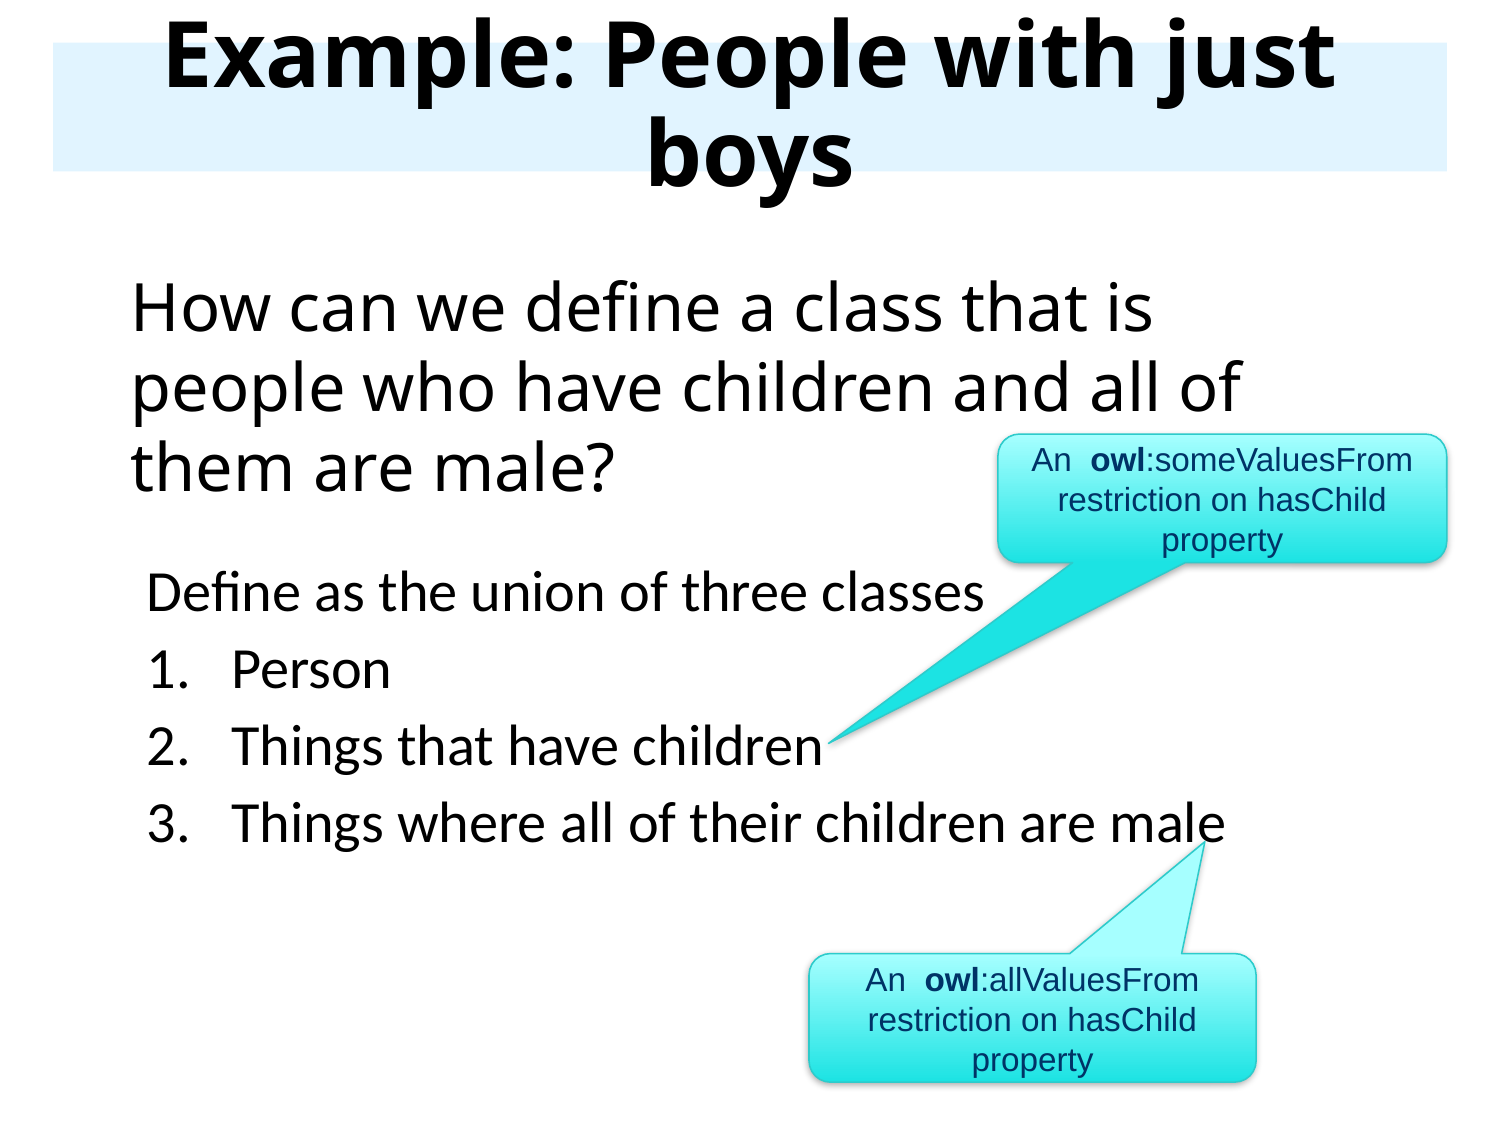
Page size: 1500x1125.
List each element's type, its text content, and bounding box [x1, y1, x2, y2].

text_box How can we define a class that is people who have children and all of them are male? [116, 257, 1384, 512]
text_box An owl:someValuesFrom restriction on hasChild property [827, 433, 1448, 745]
slide_number 12 [1100, 1062, 1413, 1100]
text_box An owl:allValuesFrom restriction on hasChild property [808, 840, 1257, 1083]
title Example: People with just boys [53, 42, 1447, 172]
text_box Define as the union of three classes Person Things that have children Things where all of their children are male [132, 538, 1368, 862]
